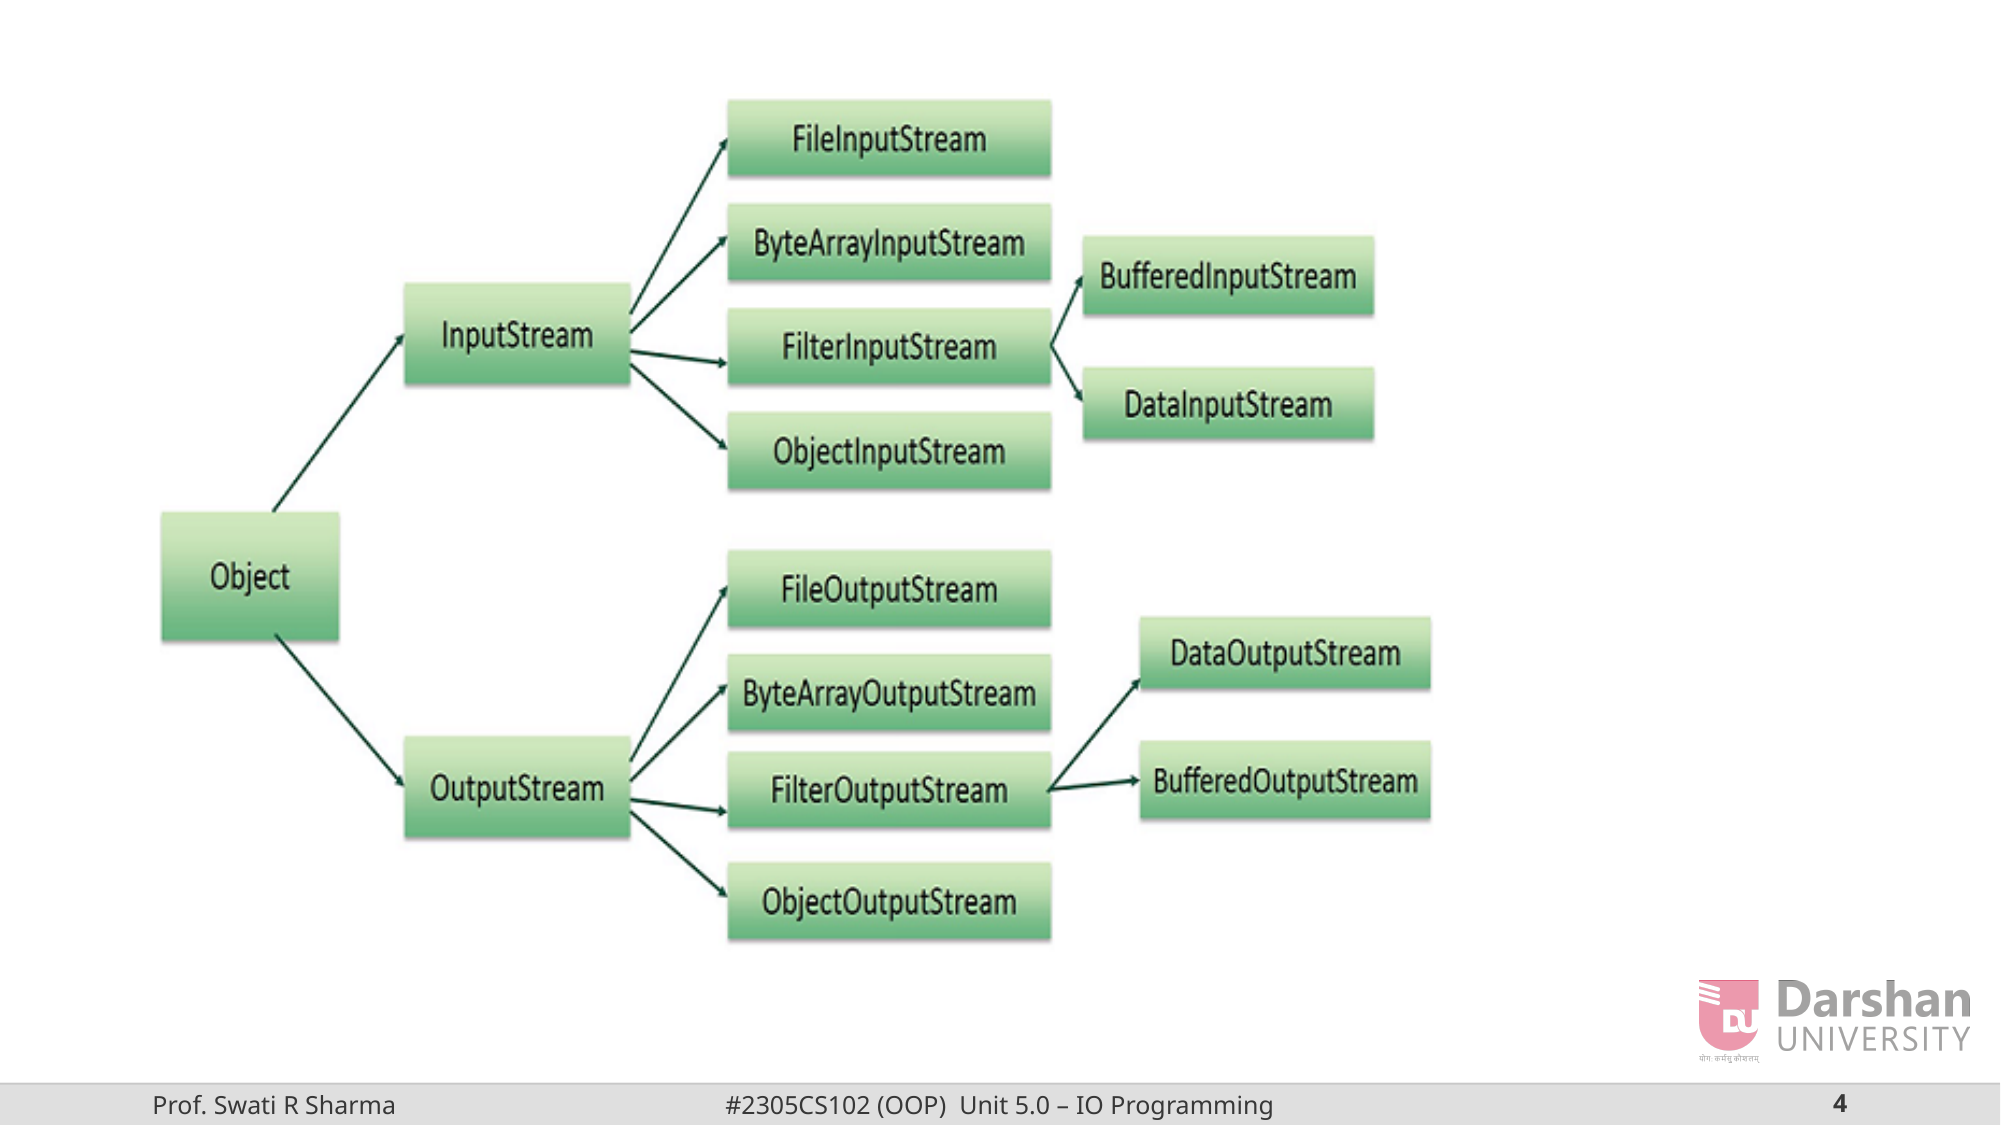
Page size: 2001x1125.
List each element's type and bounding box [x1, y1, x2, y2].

picture [152, 93, 1442, 954]
